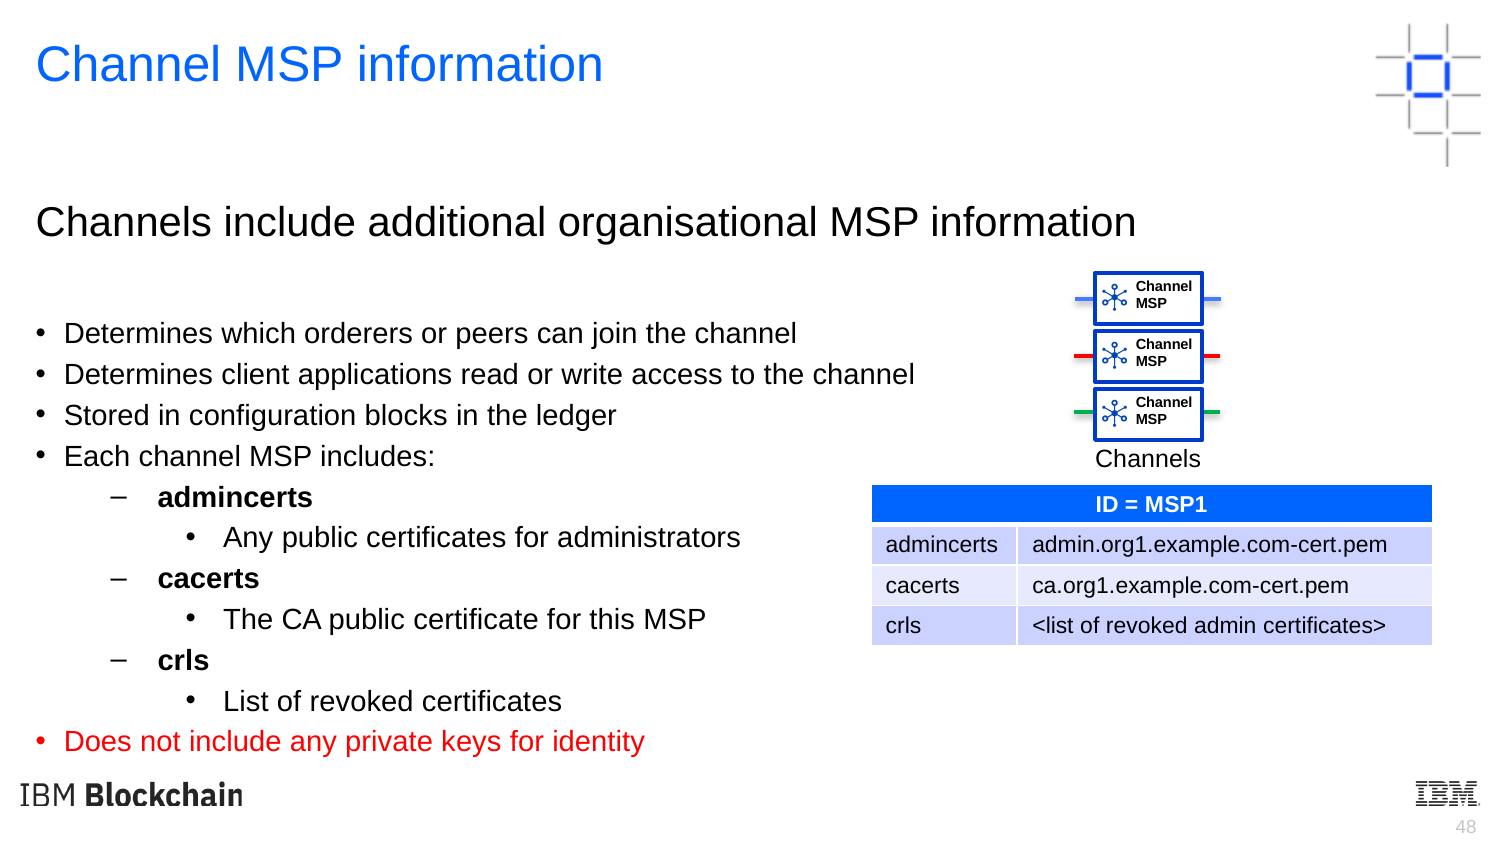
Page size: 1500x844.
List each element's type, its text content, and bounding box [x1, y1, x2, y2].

table_cell admincerts [872, 527, 1016, 564]
table_cell <list of revoked admin certificates> [1018, 606, 1432, 645]
picture [1376, 24, 1480, 166]
list Channel MSP information [20, 23, 1295, 186]
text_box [1094, 385, 1211, 441]
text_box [1094, 268, 1211, 324]
table_cell admin.org1.example.com-cert.pem [1018, 527, 1432, 564]
table_cell ca.org1.example.com-cert.pem [1018, 566, 1432, 605]
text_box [1094, 327, 1211, 383]
text_box Channels [1024, 435, 1272, 480]
list Channels include additional organisational MSP information Determines which orderers or peers can join the channel Determines client applications read or write access to the channel Stored in configuration blocks in the ledger Each channel MSP includes: admincerts Any public certificates for administrators cacerts The CA public certificate for this MSP crls List of revoked certificates Does not include any private keys for identity [20, 186, 1481, 674]
table_cell cacerts [872, 566, 1016, 605]
table_header ID = MSP1 [872, 485, 1432, 522]
table_cell crls [872, 606, 1016, 645]
